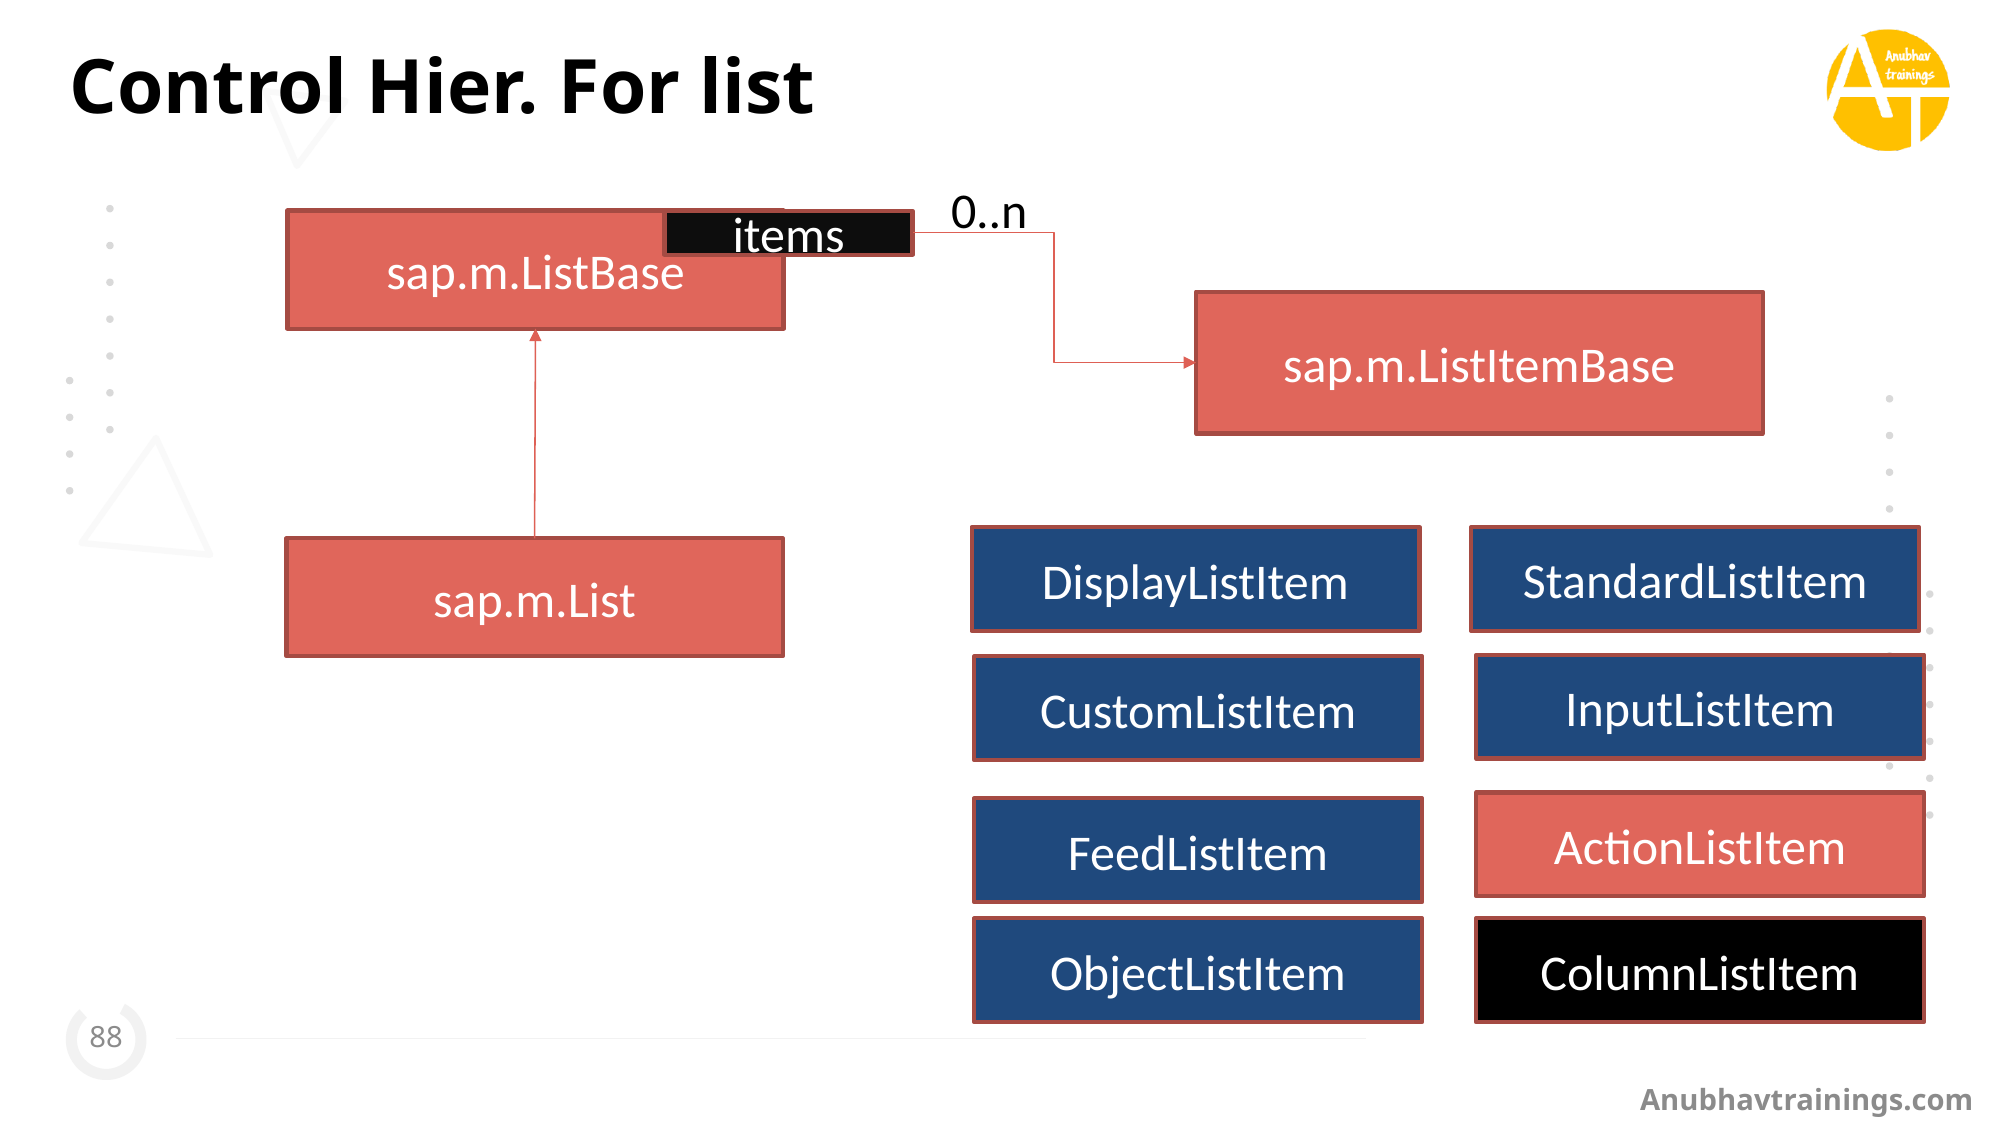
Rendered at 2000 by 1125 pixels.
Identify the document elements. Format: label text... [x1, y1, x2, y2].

text_box DisplayListItem [970, 525, 1422, 633]
text_box sap.m.ListBase [285, 208, 786, 331]
text_box InputListItem [1474, 653, 1926, 761]
text_box FeedListItem [972, 796, 1424, 904]
text_box ObjectListItem [972, 916, 1424, 1024]
footer Anubhavtrainings.com [1483, 1068, 1994, 1125]
text_box 0..n [936, 170, 1244, 246]
picture [1814, 21, 1956, 162]
text_box Control Hier. For list [54, 30, 1809, 136]
text_box items [662, 209, 915, 257]
text_box sap.m.List [284, 536, 785, 658]
slide_number 88 [75, 1008, 137, 1069]
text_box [912, 232, 1197, 363]
text_box ColumnListItem [1474, 916, 1926, 1024]
text_box CustomListItem [972, 654, 1424, 762]
text_box StandardListItem [1469, 525, 1921, 633]
text_box sap.m.ListItemBase [1194, 290, 1765, 436]
text_box ActionListItem [1474, 790, 1926, 898]
